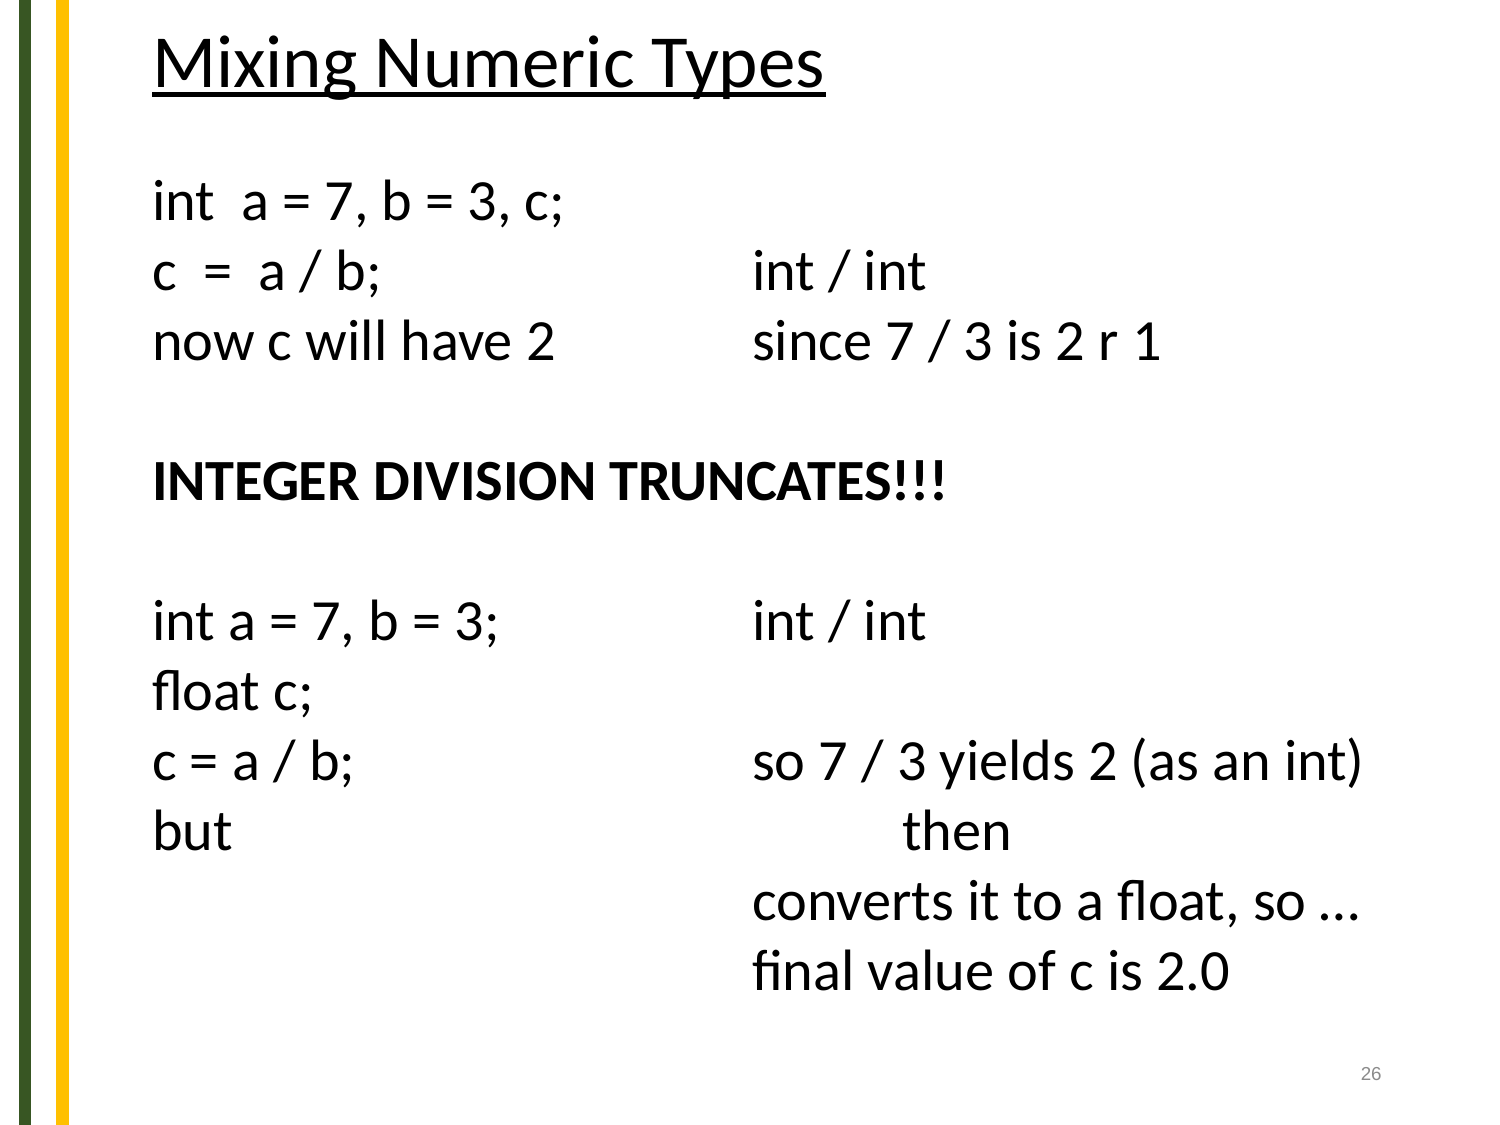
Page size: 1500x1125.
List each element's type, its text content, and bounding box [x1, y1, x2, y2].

text_box Mixing Numeric Types int a = 7, b = 3, c; c = a / b; int / int now c will have 2 since 7 / 3 is 2 r 1 INTEGER DIVISION TRUNCATES!!! int a = 7, b = 3; int / int float c; c = a / b; so 7 / 3 yields 2 (as an int) but then converts it to a float, so … final value of c is 2.0 [137, 5, 1413, 1070]
slide_number 26 [1059, 1070, 1397, 1103]
